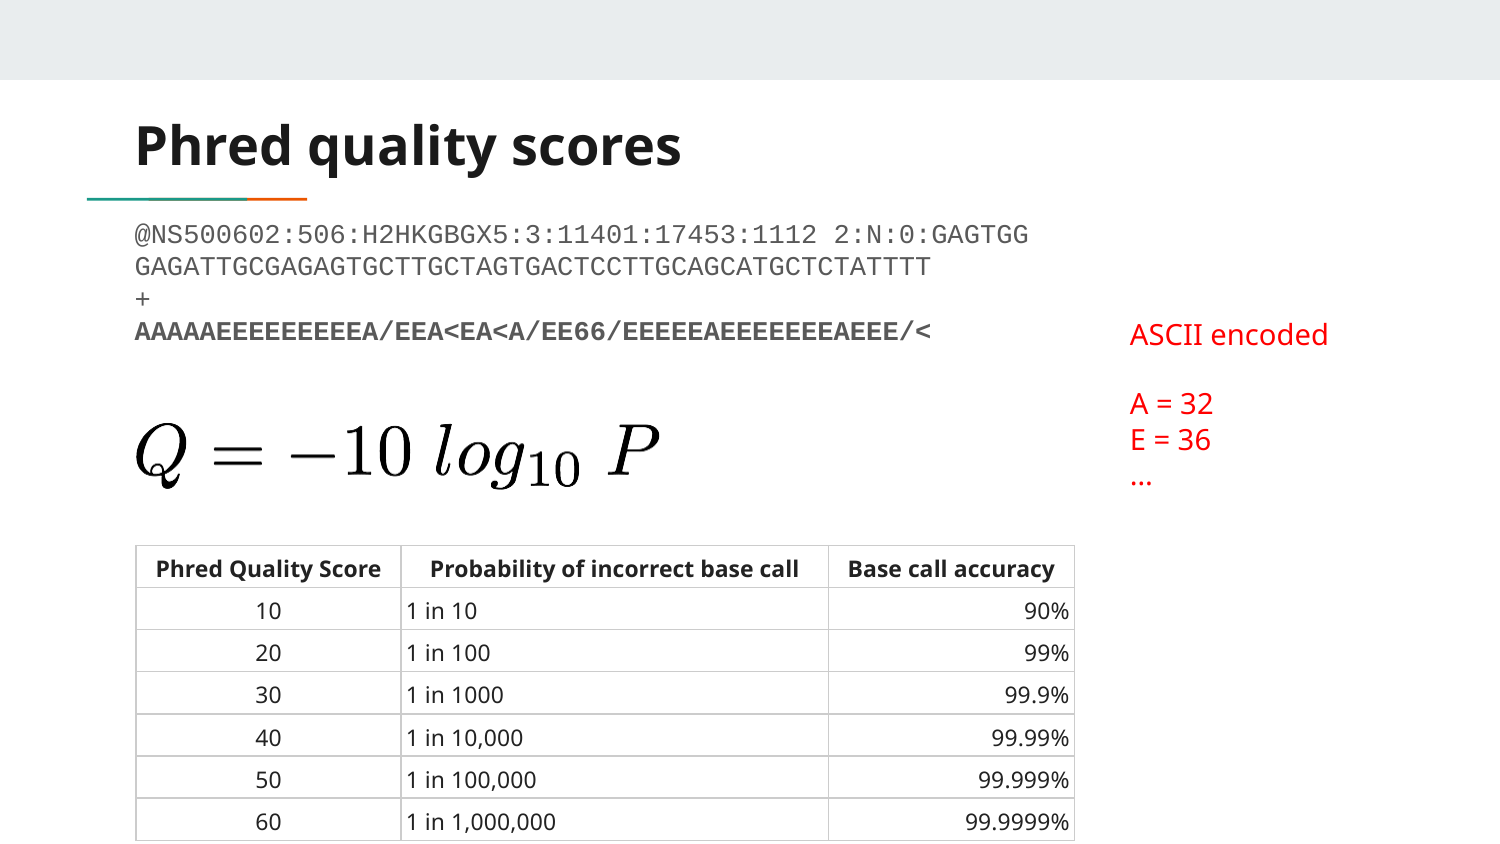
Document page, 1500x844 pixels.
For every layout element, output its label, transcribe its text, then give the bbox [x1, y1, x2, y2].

table_cell 99.999% [829, 757, 1074, 797]
table_header Base call accuracy [829, 546, 1074, 587]
table_cell 99.99% [829, 715, 1074, 755]
table_cell 1 in 100,000 [402, 757, 828, 797]
title Phred quality scores [119, 96, 1381, 185]
table_cell 40 [137, 715, 400, 755]
table_cell 50 [137, 757, 400, 797]
table_cell 99.9999% [829, 799, 1074, 840]
table_cell 10 [137, 588, 400, 629]
table_cell 1 in 1,000,000 [402, 799, 828, 840]
table_cell 20 [137, 630, 400, 671]
table_cell 99% [829, 630, 1074, 671]
table_cell 1 in 10,000 [402, 715, 828, 755]
picture [135, 421, 660, 491]
list @NS500602:506:H2HKGBGX5:3:11401:17453:1112 2:N:0:GAGTGG GAGATTGCGAGAGTGCTTGCTAGTGACTCCTTGCAGCATGCTCTATTTT + AAAAAEEEEEEEEEA/EEA<EA<A/EE66/EEEEEAEEEEEEEAEEE/< [119, 201, 1381, 418]
table_cell 1 in 10 [402, 588, 828, 629]
table_cell 30 [137, 672, 400, 713]
table_header Phred Quality Score [137, 546, 400, 587]
table_header Probability of incorrect base call [402, 546, 828, 587]
table_cell 99.9% [829, 672, 1074, 713]
table_cell 1 in 1000 [402, 672, 828, 713]
table_cell 60 [137, 799, 400, 840]
text_box ASCII encoded A = 32 E = 36 … [1114, 300, 1356, 508]
table_cell 1 in 100 [402, 630, 828, 671]
table_cell 90% [829, 588, 1074, 629]
